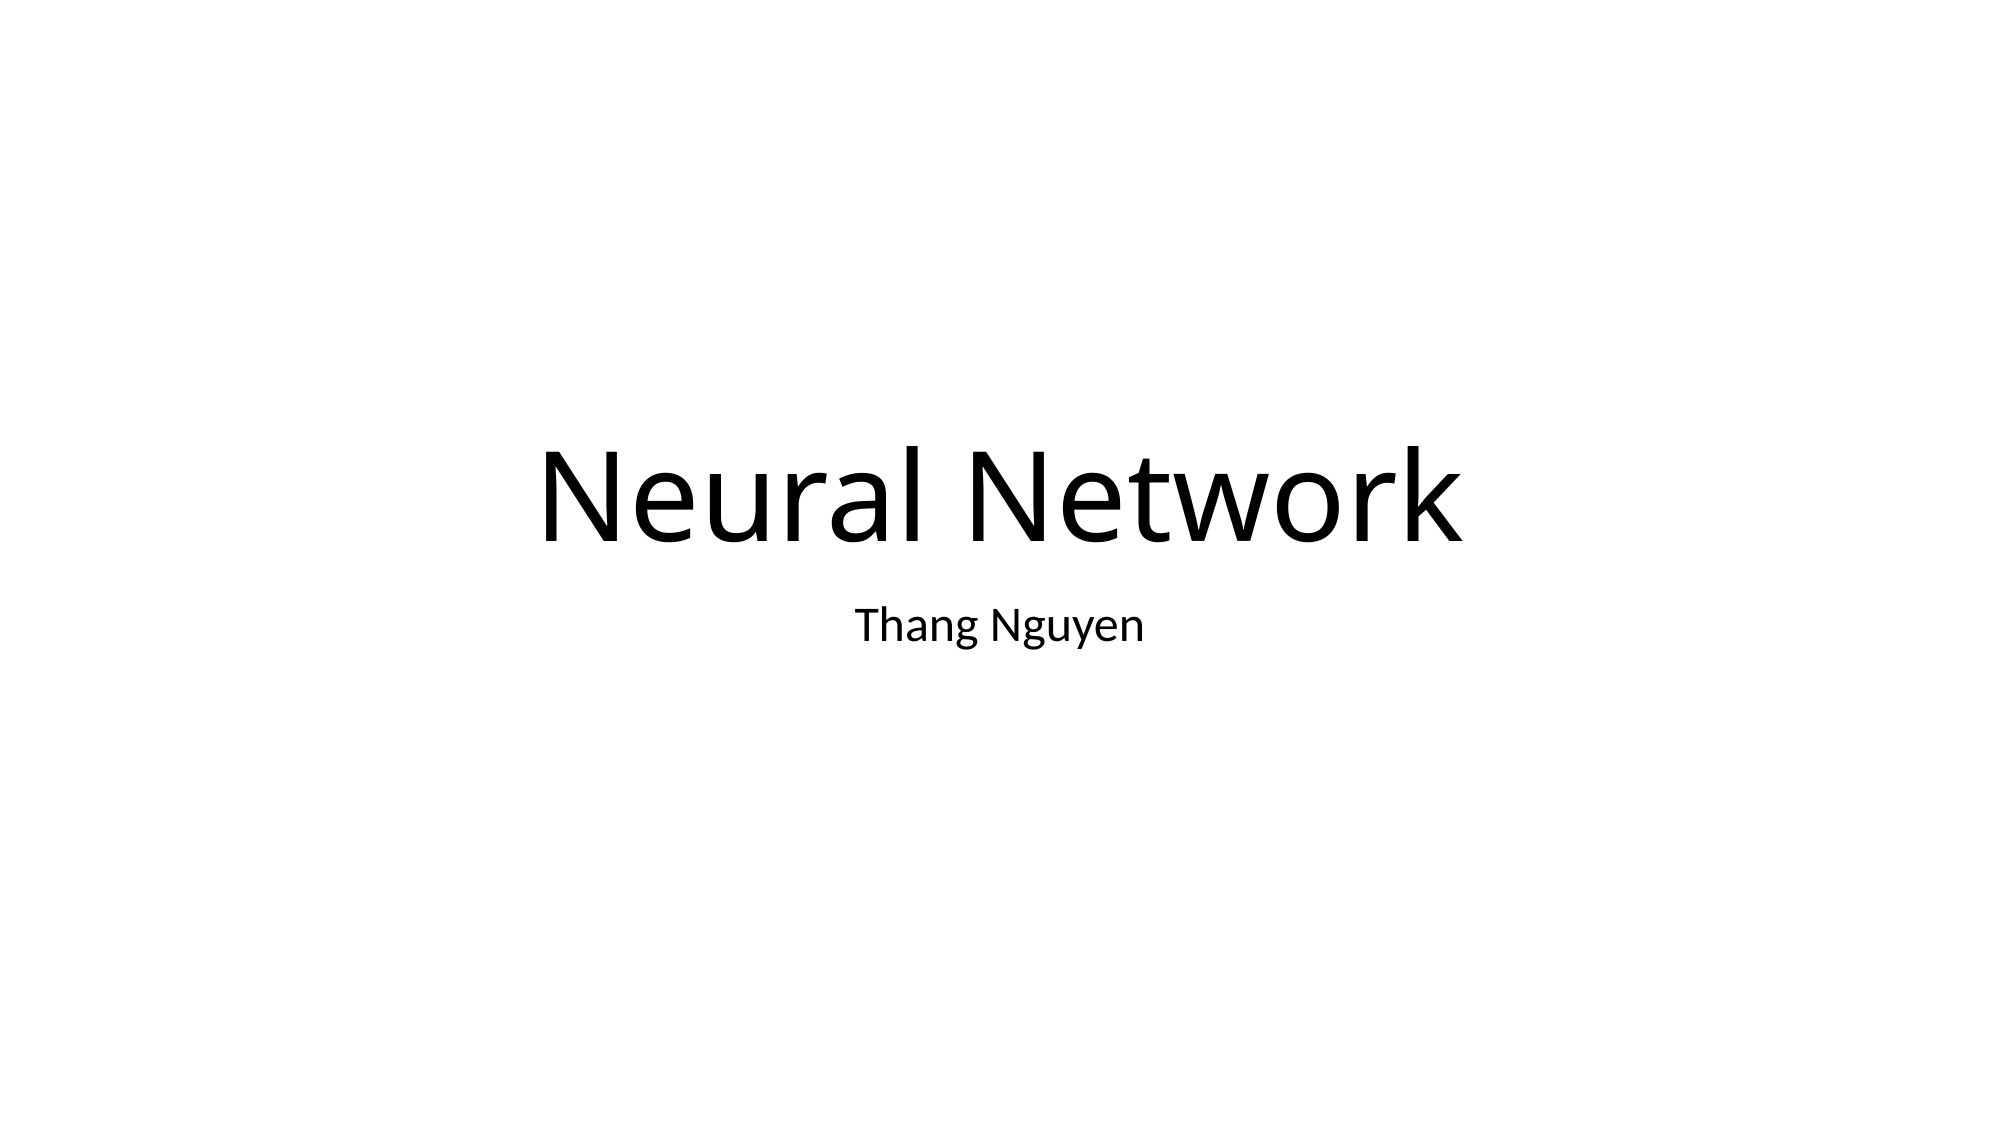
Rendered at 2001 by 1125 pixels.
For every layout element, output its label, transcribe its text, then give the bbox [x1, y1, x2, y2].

title Neural Network [249, 184, 1750, 576]
subtitle Thang Nguyen [249, 590, 1750, 863]
